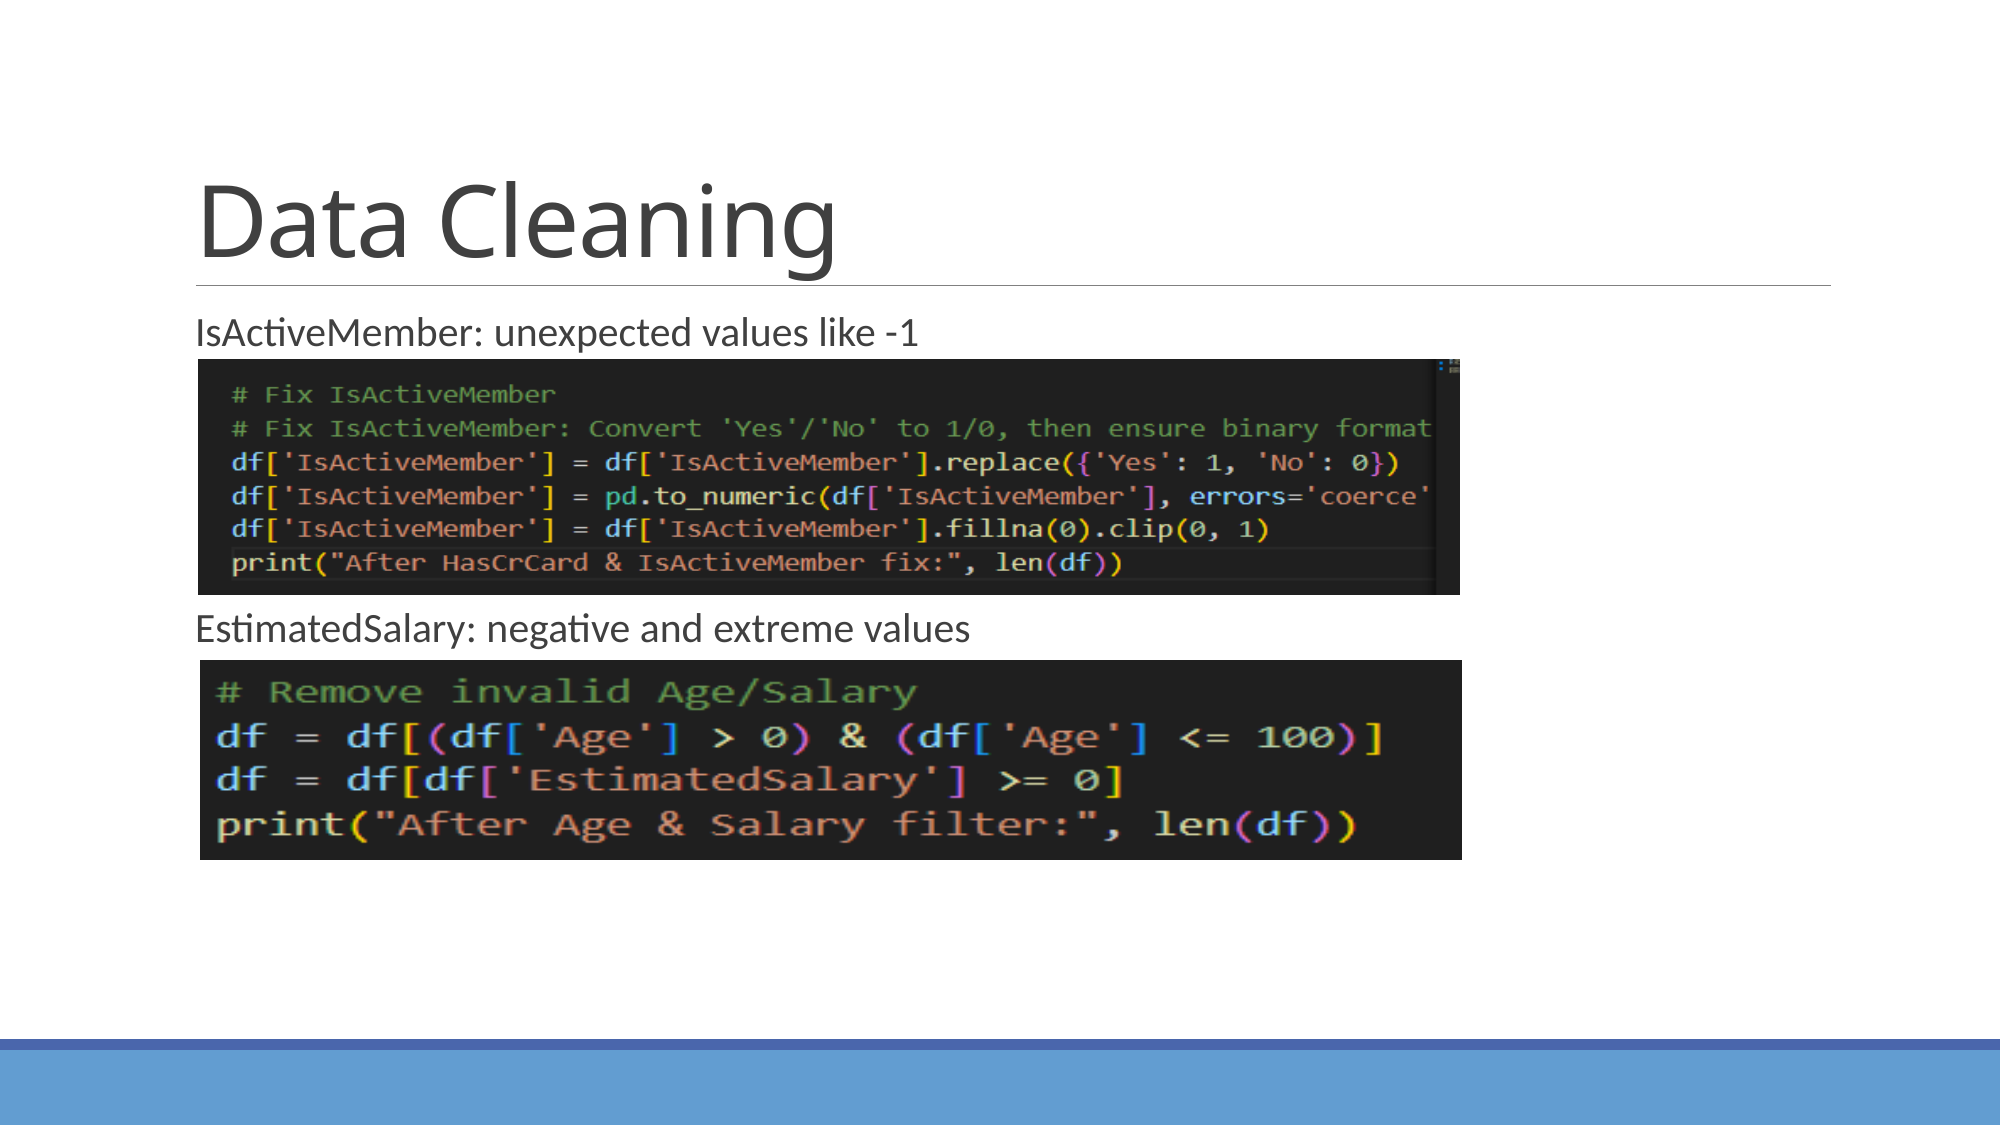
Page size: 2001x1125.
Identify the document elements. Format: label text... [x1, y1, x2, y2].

list IsActiveMember: unexpected values like -1 EstimatedSalary: negative and extreme values [180, 302, 1830, 963]
title Data Cleaning [180, 47, 1830, 285]
picture [198, 359, 1461, 595]
picture [199, 659, 1462, 861]
